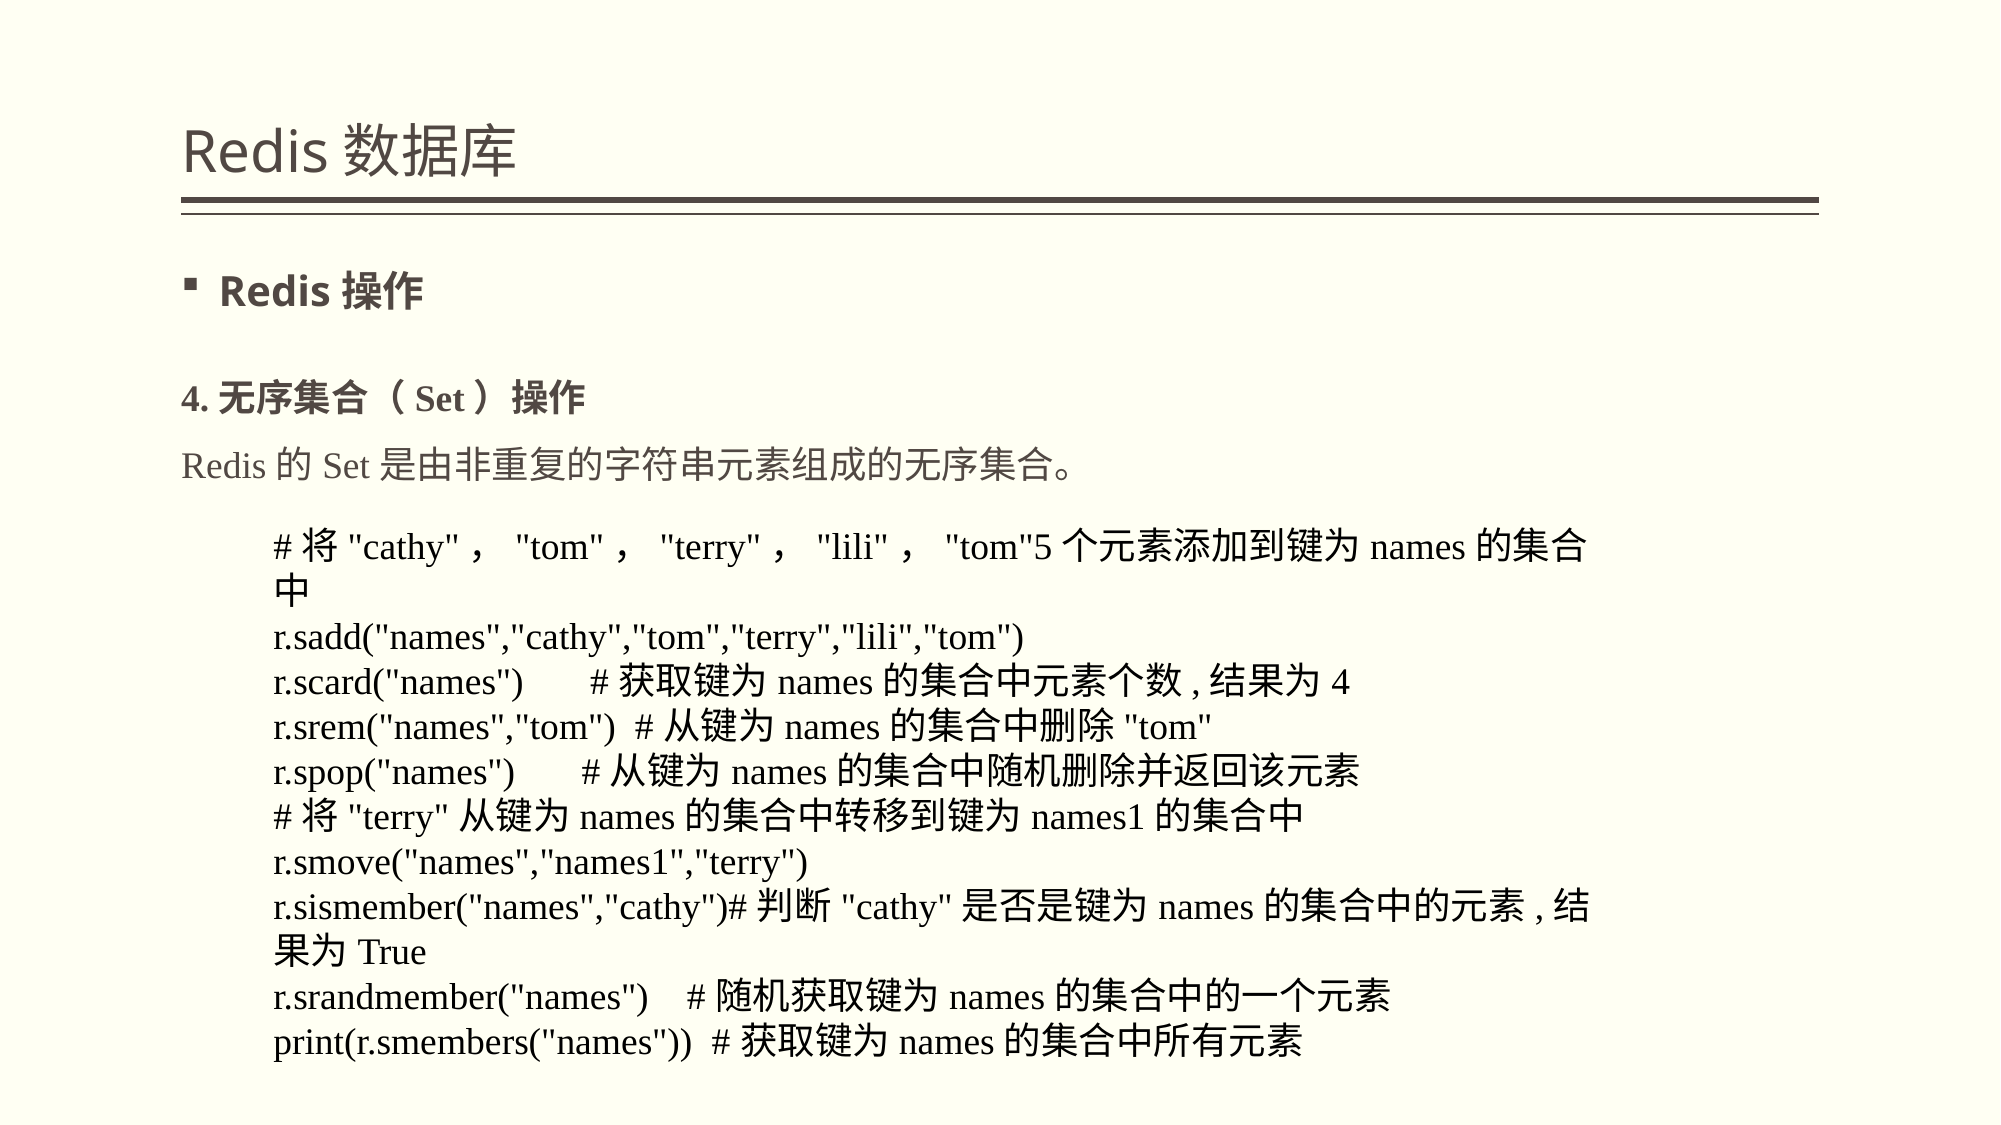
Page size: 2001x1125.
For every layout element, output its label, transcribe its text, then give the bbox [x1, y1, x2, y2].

list Redis操作 [181, 262, 988, 344]
text_box #将"cathy"，"tom"，"terry"，"lili"，"tom"5个元素添加到键为names的集合中 r.sadd("names","cathy","tom","terry","lili","tom") r.scard("names") #获取键为names的集合中元素个数,结果为4 r.srem("names","tom") #从键为names的集合中删除"tom" r.spop("names") #从键为names的集合中随机删除并返回该元素 #将"terry"从键为names的集合中转移到键为names1的集合中 r.smove("names","names1","terry") r.sismember("names","cathy")#判断"cathy"是否是键为names的集合中的元素,结果为True r.srandmember("names") #随机获取键为names的集合中的一个元素 print(r.smembers("names")) #获取键为names的集合中所有元素 [214, 514, 1623, 1070]
text_box 4.无序集合（Set）操作 Redis的Set是由非重复的字符串元素组成的无序集合。 [166, 344, 1167, 494]
title Redis数据库 [181, 12, 1819, 193]
